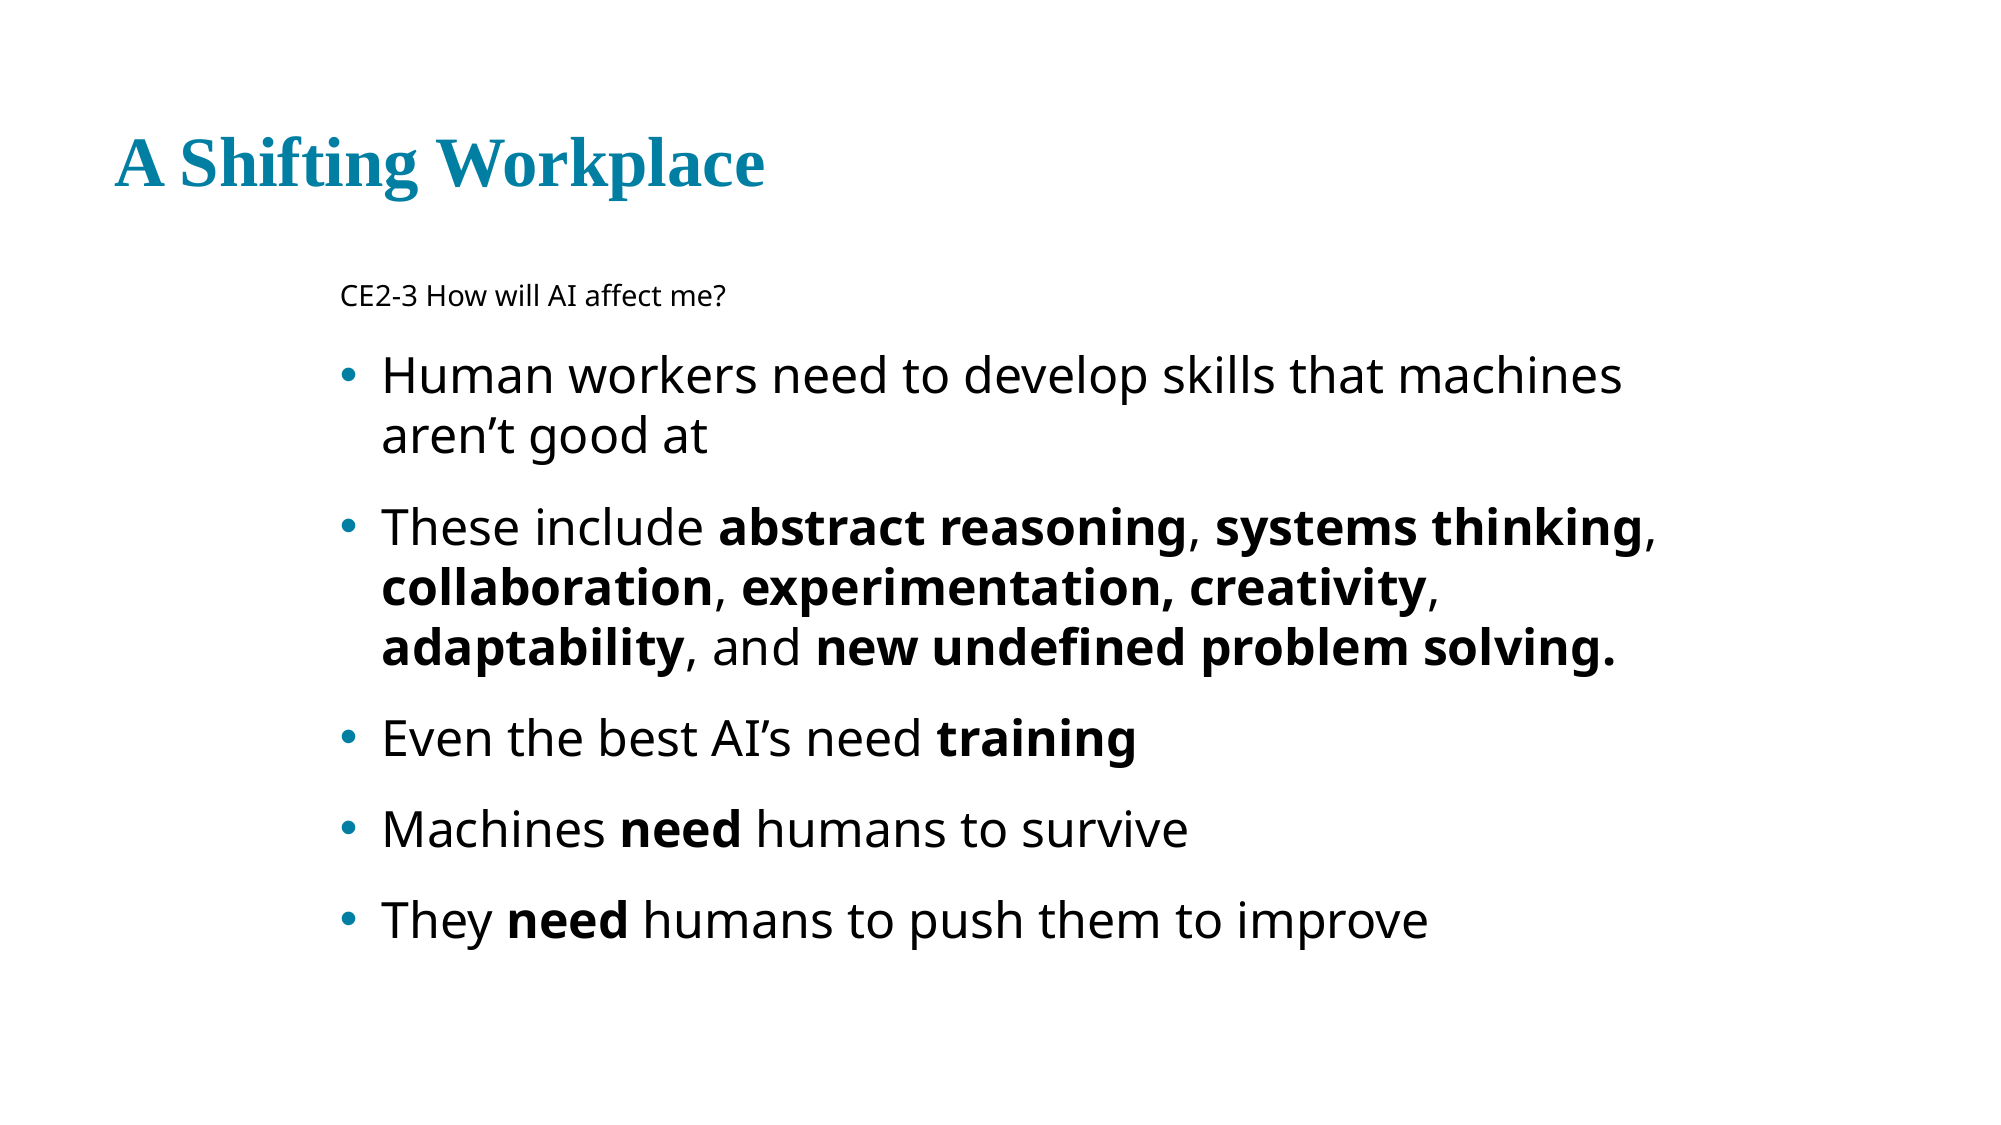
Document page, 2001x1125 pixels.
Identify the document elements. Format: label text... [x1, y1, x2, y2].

list CE 2-3 How will A I affect me? Human workers need to develop skills that machines aren’t good at These include abstract reasoning, systems thinking, collaboration, experimentation, creativity, adaptability, and new undefined problem solving. Even the best A I’s need training Machines need humans to survive They need humans to push them to improve [324, 262, 1675, 1005]
title A Shifting Workplace [99, 35, 1900, 216]
